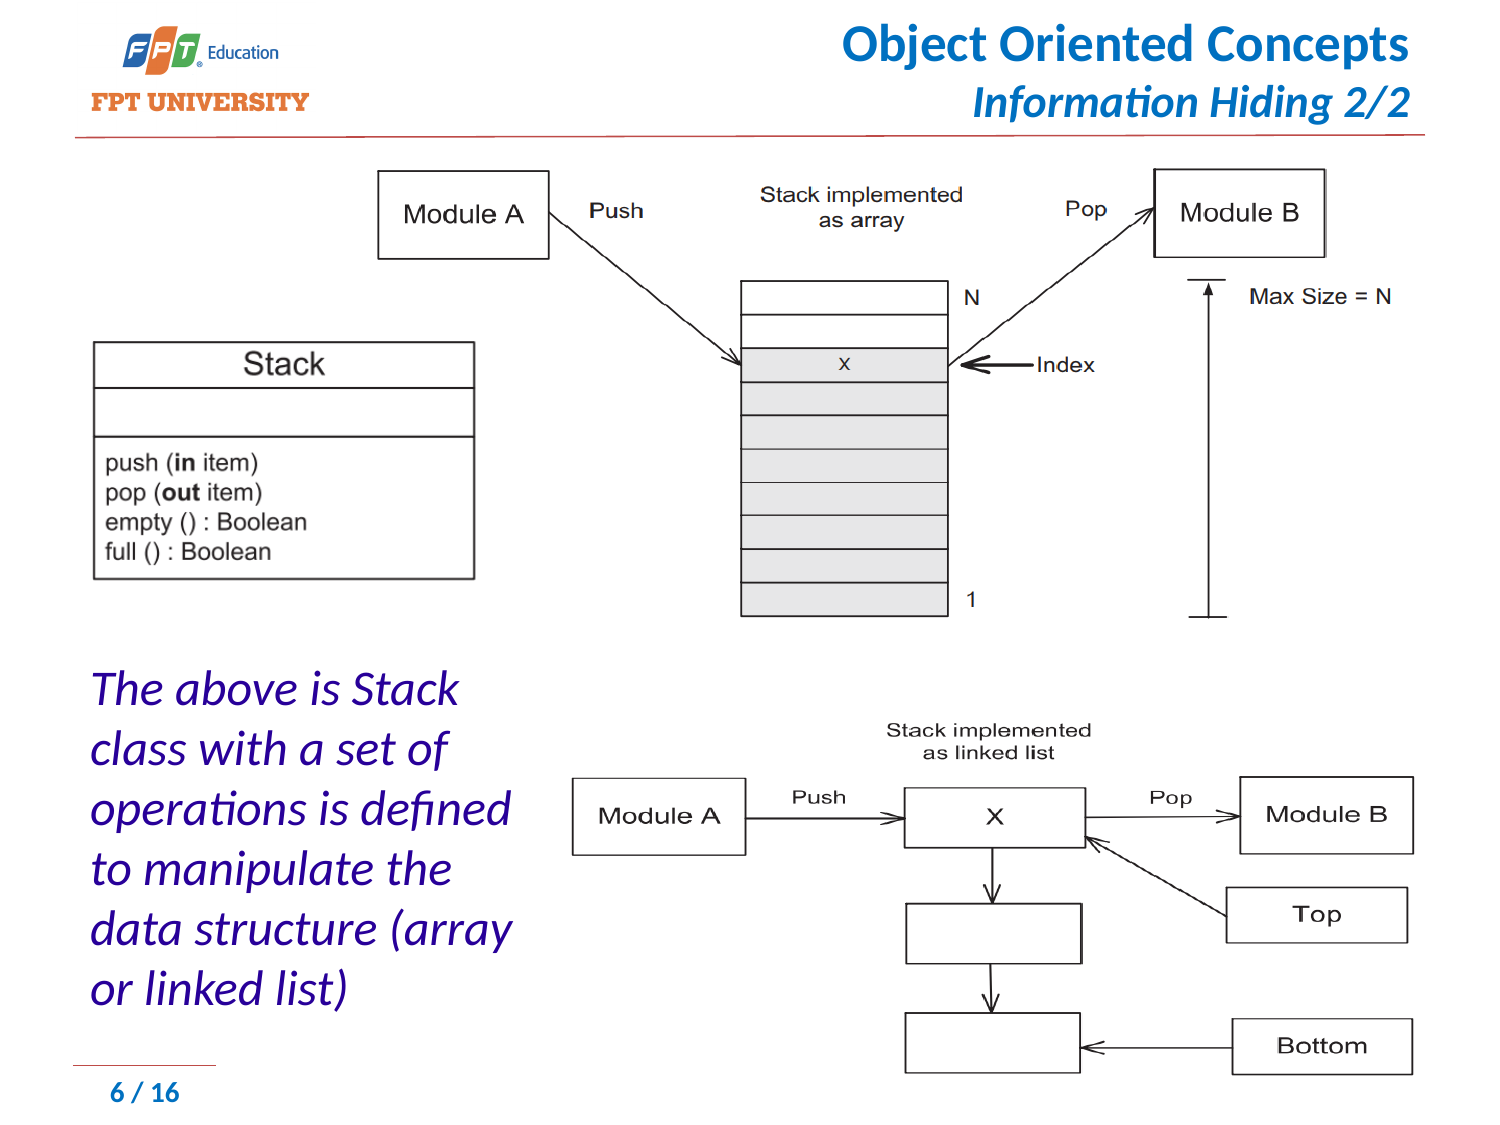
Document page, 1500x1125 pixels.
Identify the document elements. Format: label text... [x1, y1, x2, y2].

title Object Oriented Concepts Information Hiding 2/2 [315, 0, 1425, 135]
picture [88, 160, 1400, 628]
picture [568, 707, 1426, 1082]
picture [77, 2, 315, 133]
list The above is Stack class with a set of operations is defined to manipulate the data structure (array or linked list) [75, 647, 538, 1035]
